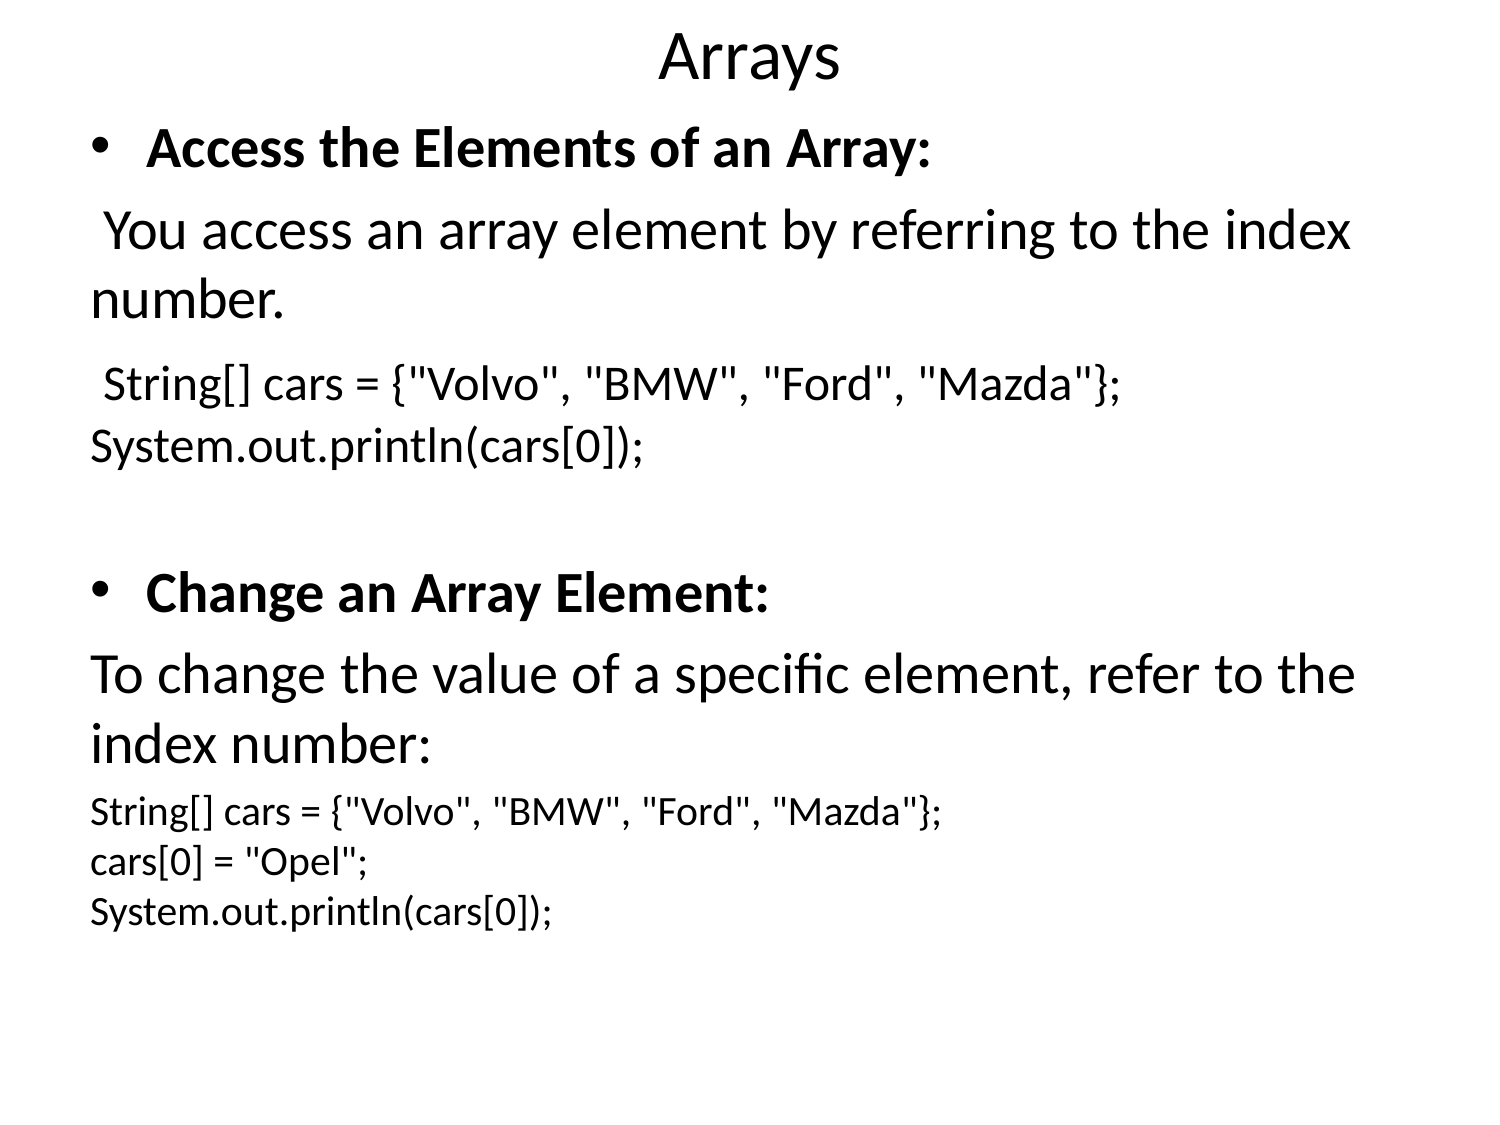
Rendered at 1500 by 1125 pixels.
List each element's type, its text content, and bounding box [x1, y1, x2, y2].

list Access the Elements of an Array: You access an array element by referring to the index number. String[] cars = {"Volvo", "BMW", "Ford", "Mazda"}; System.out.println(cars[0]); Change an Array Element: To change the value of a specific element, refer to the index number: String[] cars = {"Volvo", "BMW", "Ford", "Mazda"}; cars[0] = "Opel"; System.out.println(cars[0]); [75, 101, 1471, 1106]
title Arrays [75, 0, 1425, 101]
